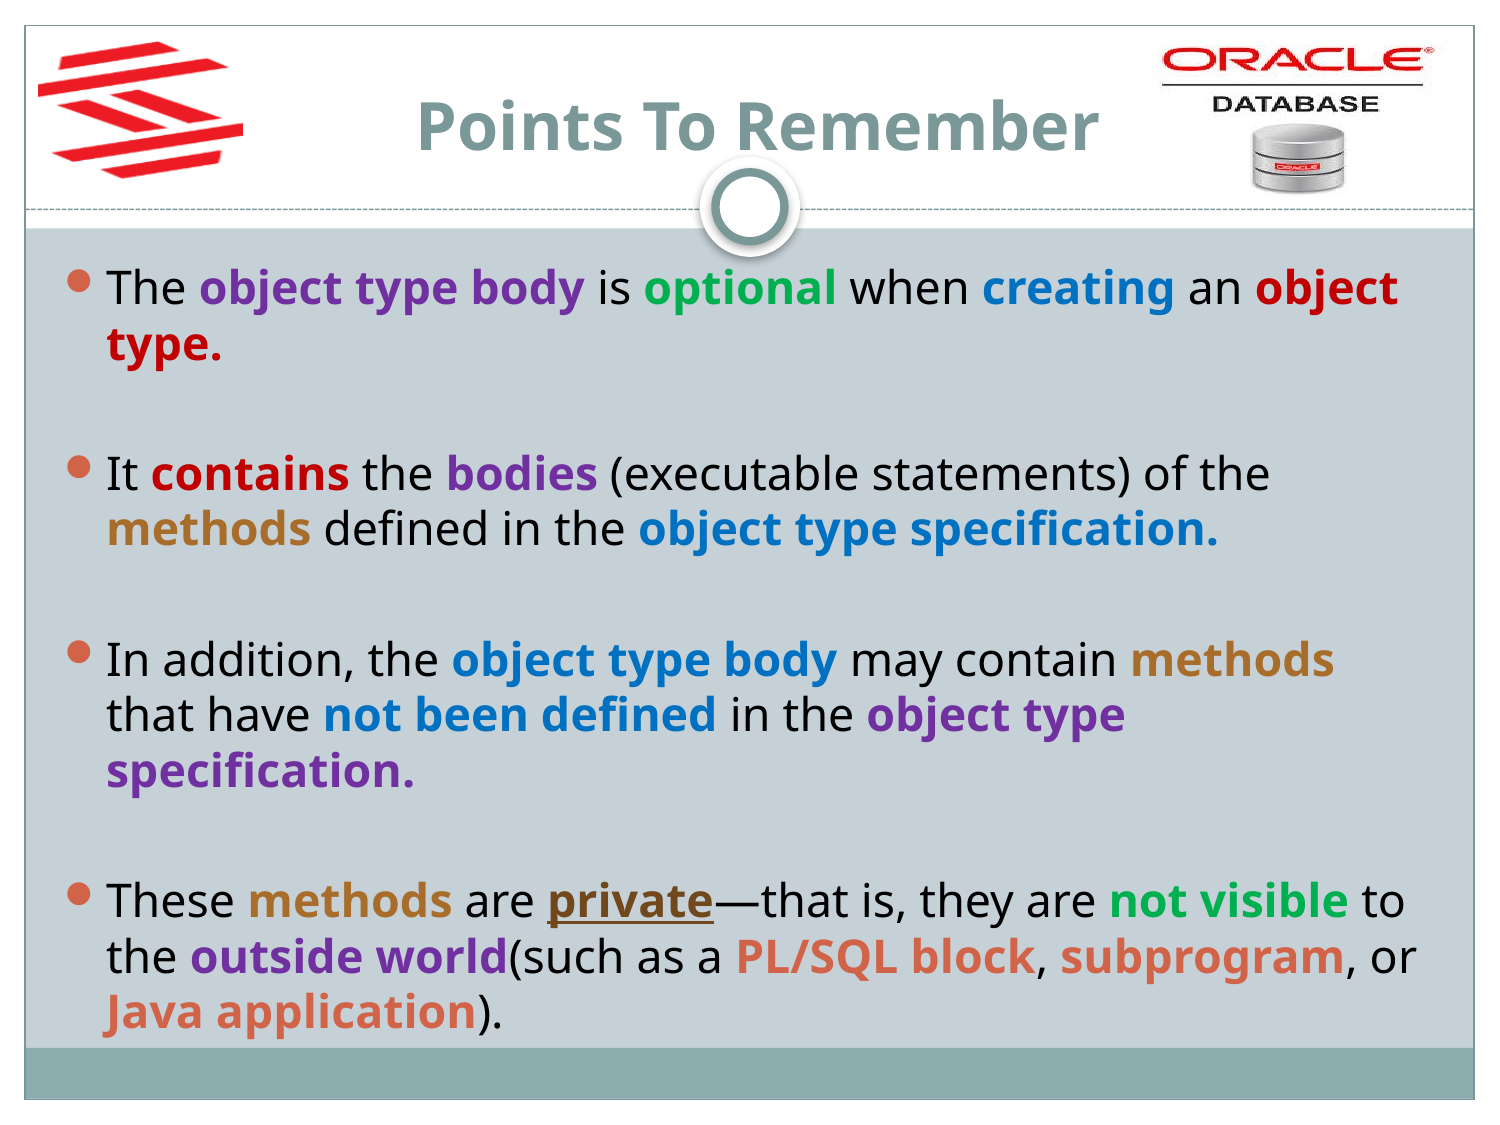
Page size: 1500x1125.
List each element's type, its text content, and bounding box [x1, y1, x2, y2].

picture [37, 40, 243, 185]
picture [1148, 34, 1453, 200]
list The object type body is optional when creating an object type. It contains the bodies (executable statements) of the methods defined in the object type specification. In addition, the object type body may contain methods that have not been defined in the object type specification. These methods are private—that is, they are not visible to the outside world(such as a PL/SQL block, subprogram, or Java application). [49, 250, 1445, 1047]
title Points To Remember [248, 46, 1141, 172]
